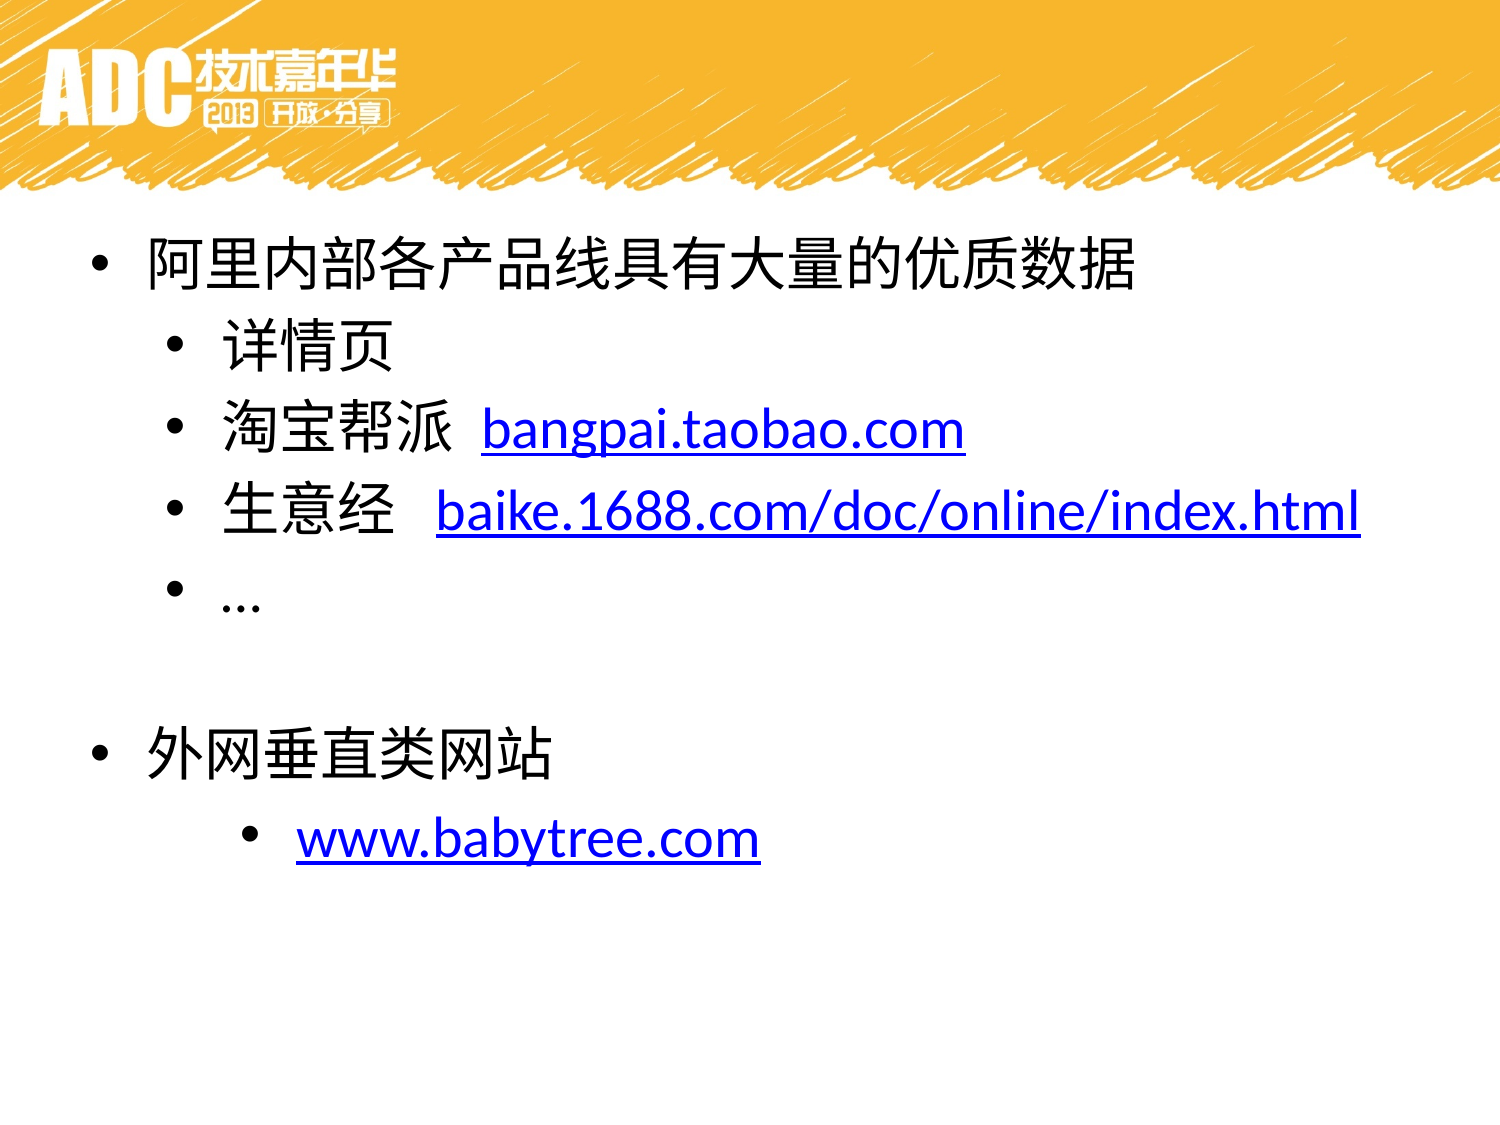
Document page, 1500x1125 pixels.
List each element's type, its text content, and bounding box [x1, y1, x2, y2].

text_box 阿里内部各产品线具有大量的优质数据 详情页 淘宝帮派 bangpai.taobao.com 生意经 baike.1688.com/doc/online/index.html … 外网垂直类网站 www.babytree.com [74, 219, 1425, 1094]
text_box [171, 30, 1500, 219]
picture [0, 0, 1500, 1125]
